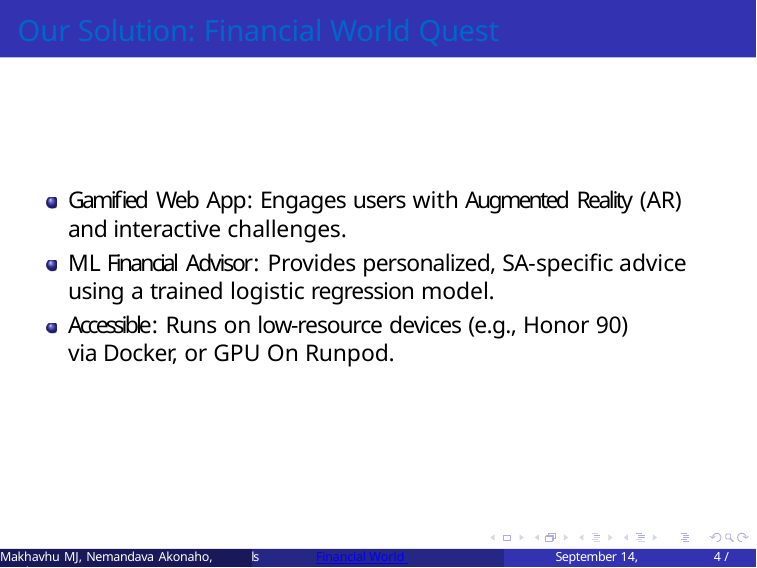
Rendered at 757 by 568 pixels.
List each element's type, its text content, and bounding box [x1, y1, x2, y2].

picture [45, 260, 57, 272]
picture [45, 197, 57, 209]
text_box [0, 548, 757, 568]
picture [45, 323, 57, 335]
title Our Solution: Financial World Quest [15, 9, 558, 108]
text_box Gamified Web App: Engages users with Augmented Reality (AR) and interactive challenges. ML Financial Advisor: Provides personalized, SA-specific advice using a trained logistic regression model. Accessible: Runs on low-resource devices (e.g., Honor 90) via Docker, or GPU On Runpod. [65, 184, 732, 367]
